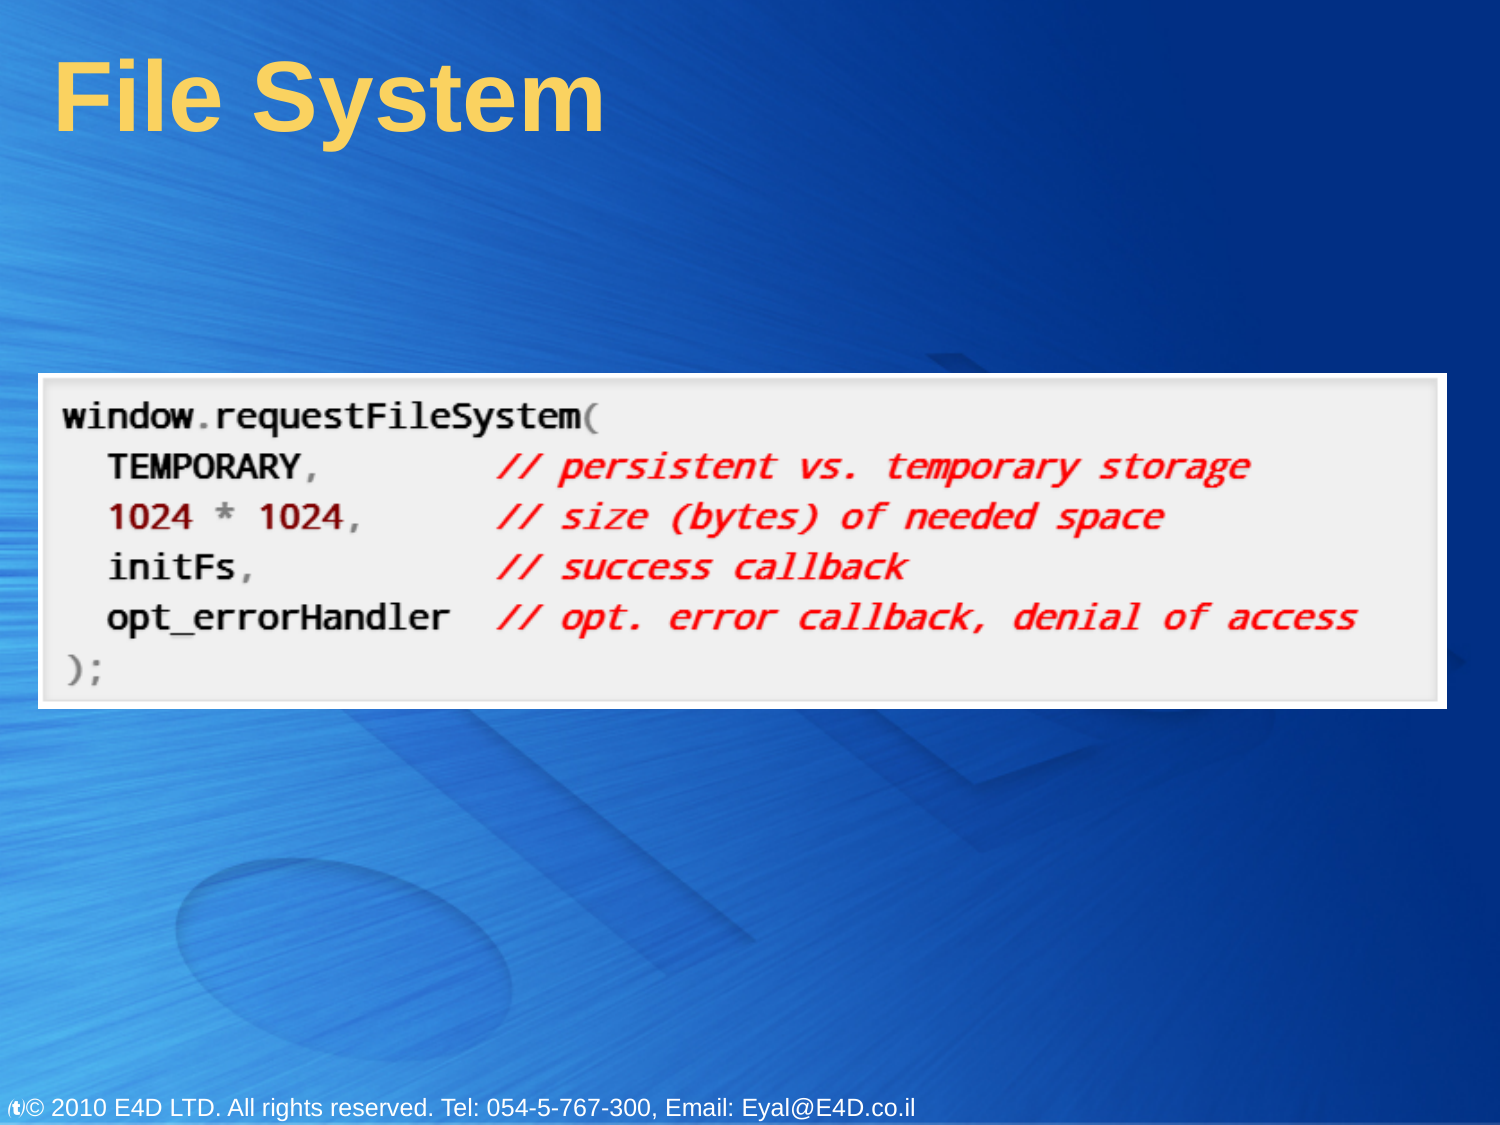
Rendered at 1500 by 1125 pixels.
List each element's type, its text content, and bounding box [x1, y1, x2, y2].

title File System [37, 37, 1469, 161]
picture [0, 0, 1500, 1125]
